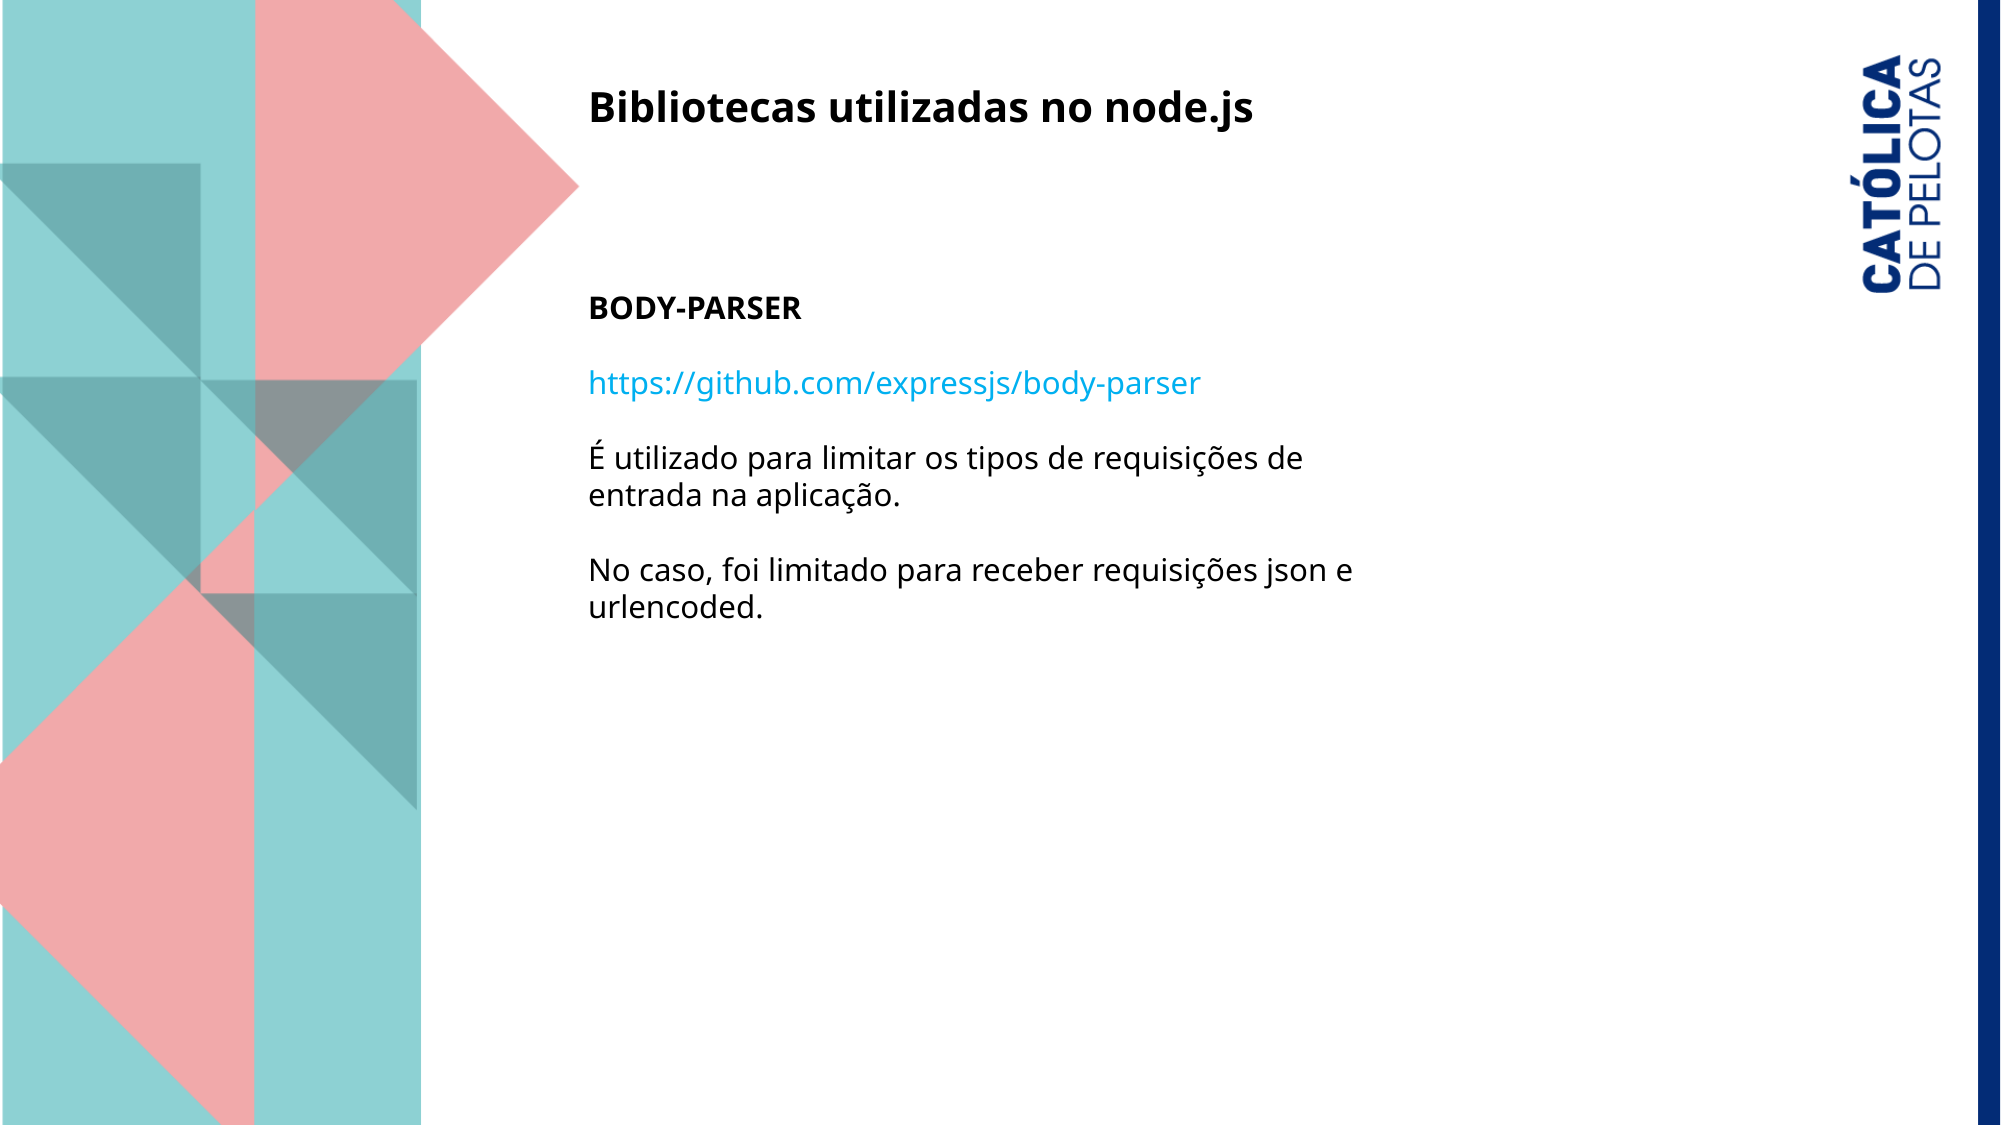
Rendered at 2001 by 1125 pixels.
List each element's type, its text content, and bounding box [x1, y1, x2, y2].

picture [0, 0, 2001, 1125]
text_box Bibliotecas utilizadas no node.js [573, 72, 1577, 138]
text_box BODY-PARSER https://github.com/expressjs/body-parser É utilizado para limitar os tipos de requisições de entrada na aplicação. No caso, foi limitado para receber requisições json e urlencoded. [573, 280, 1427, 633]
